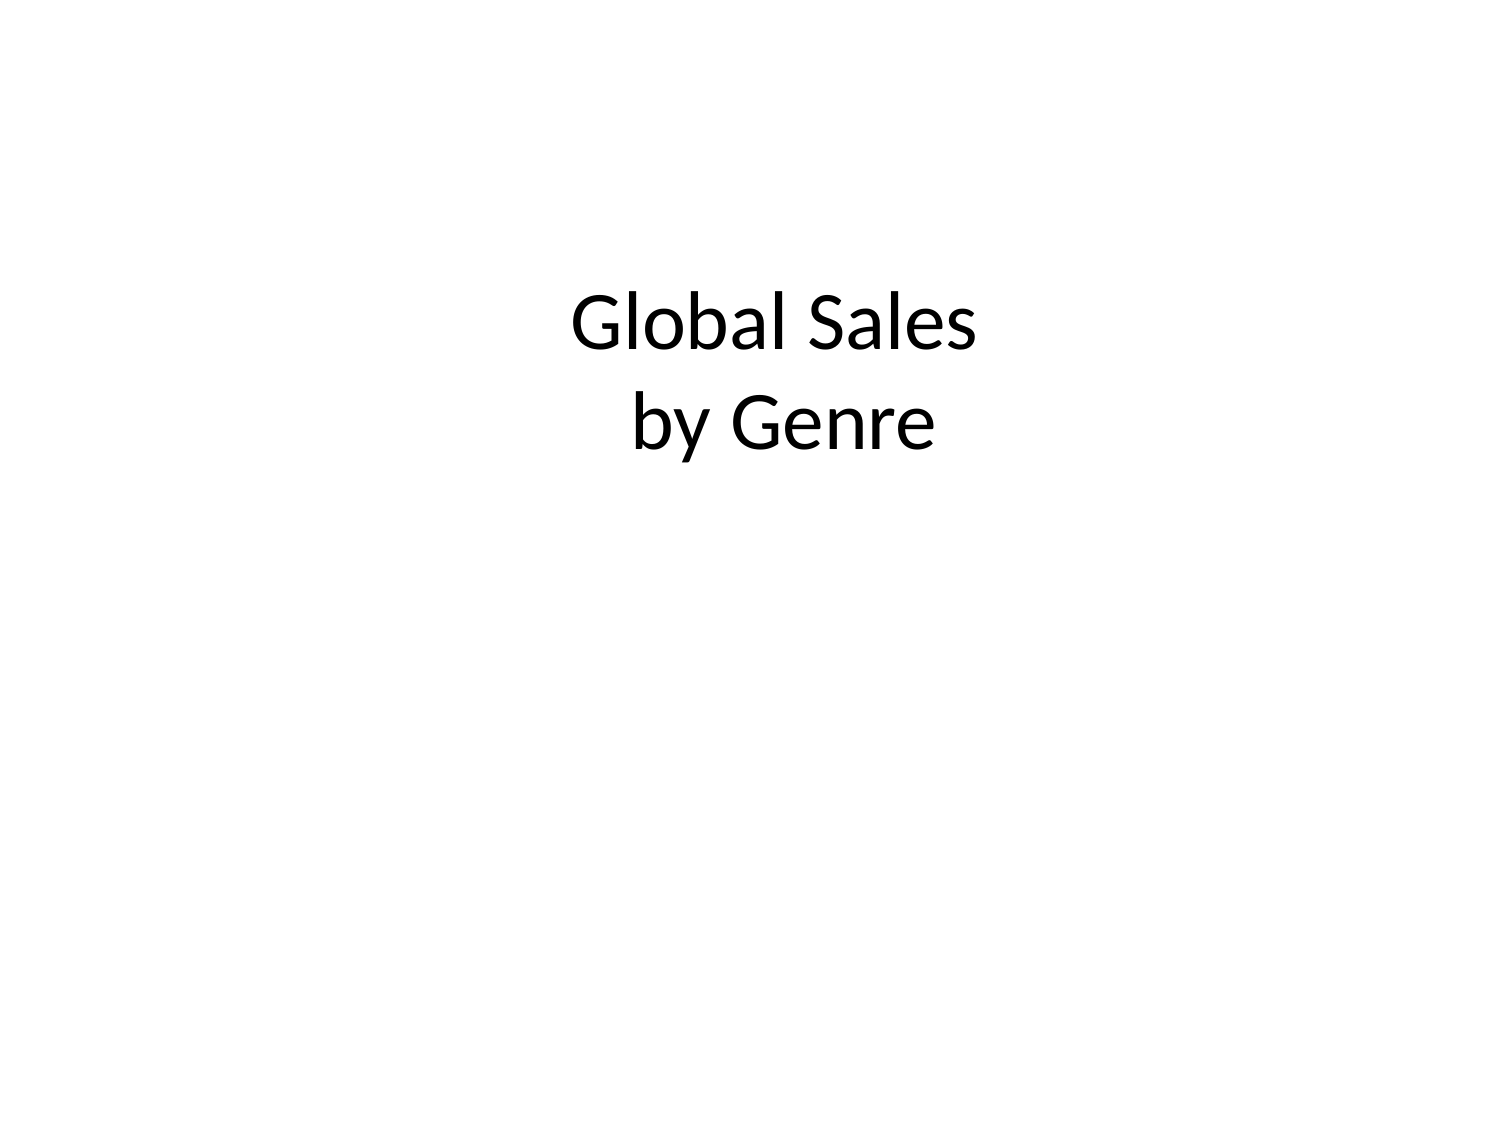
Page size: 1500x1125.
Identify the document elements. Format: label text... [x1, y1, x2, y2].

text_box Global Sales by Genre [231, 259, 1337, 474]
